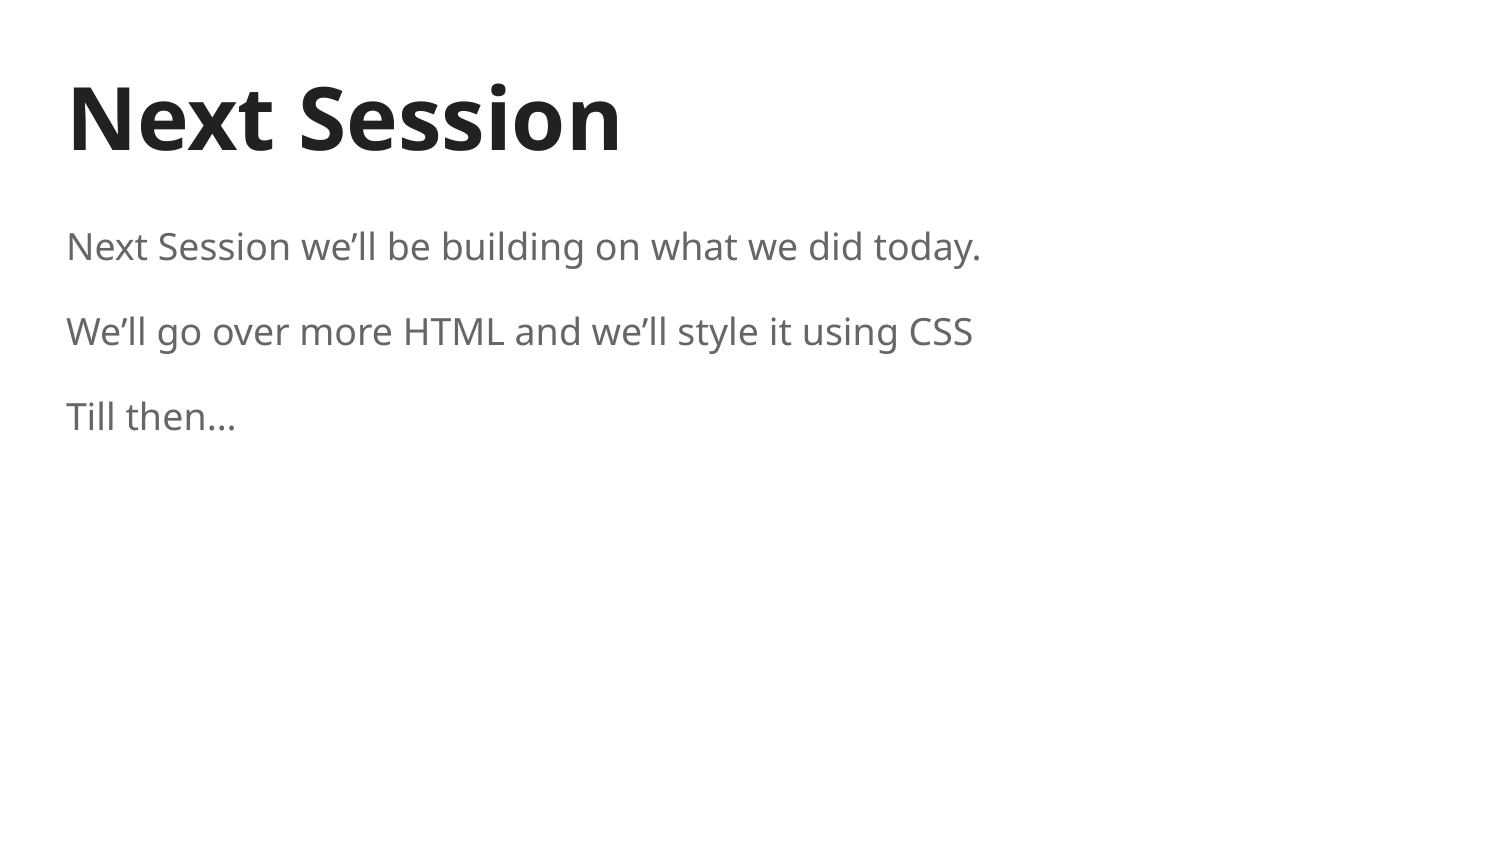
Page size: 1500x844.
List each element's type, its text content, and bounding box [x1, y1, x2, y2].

list Next Session we’ll be building on what we did today. We’ll go over more HTML and we’ll style it using CSS Till then... [51, 201, 1449, 750]
title Next Session [51, 48, 1449, 180]
